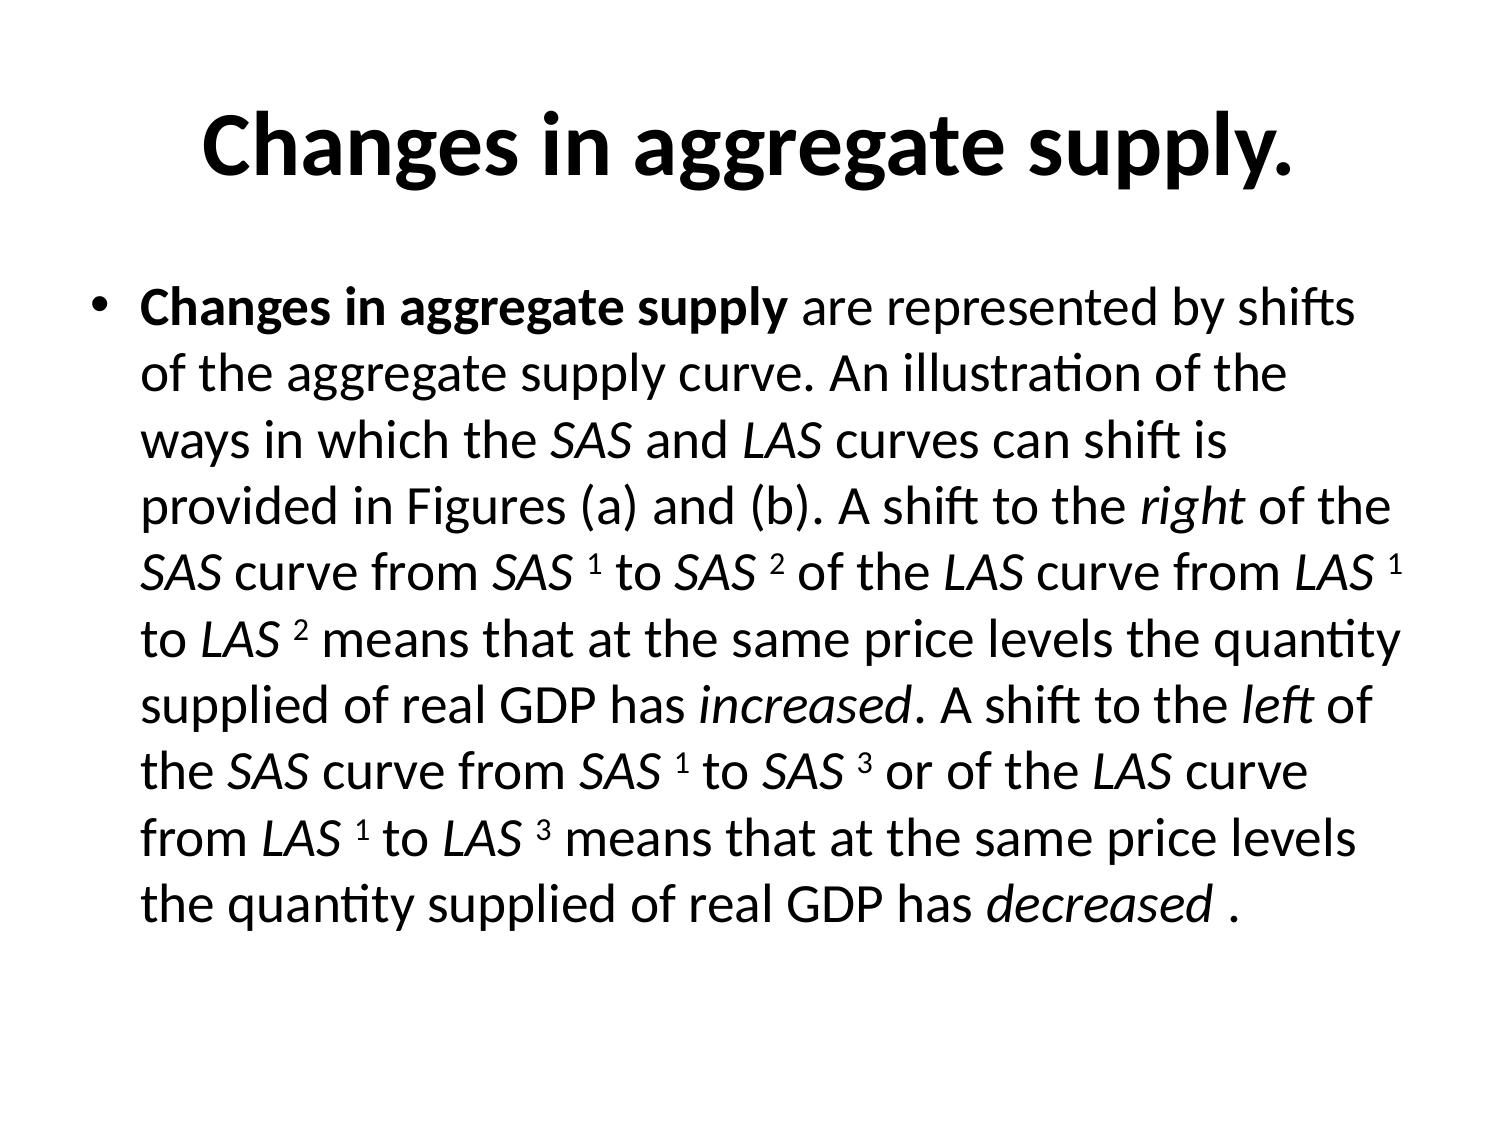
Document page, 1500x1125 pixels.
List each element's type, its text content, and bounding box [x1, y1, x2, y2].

title Changes in aggregate supply. [75, 45, 1425, 233]
list Changes in aggregate supply are represented by shifts of the aggregate supply curve. An illustration of the ways in which the SAS and LAS curves can shift is provided in Figures (a) and (b). A shift to the right of the SAS curve from SAS 1 to SAS 2 of the LAS curve from LAS 1 to LAS 2 means that at the same price levels the quantity supplied of real GDP has increased. A shift to the left of the SAS curve from SAS 1 to SAS 3 or of the LAS curve from LAS 1 to LAS 3 means that at the same price levels the quantity supplied of real GDP has decreased . [75, 262, 1425, 1005]
